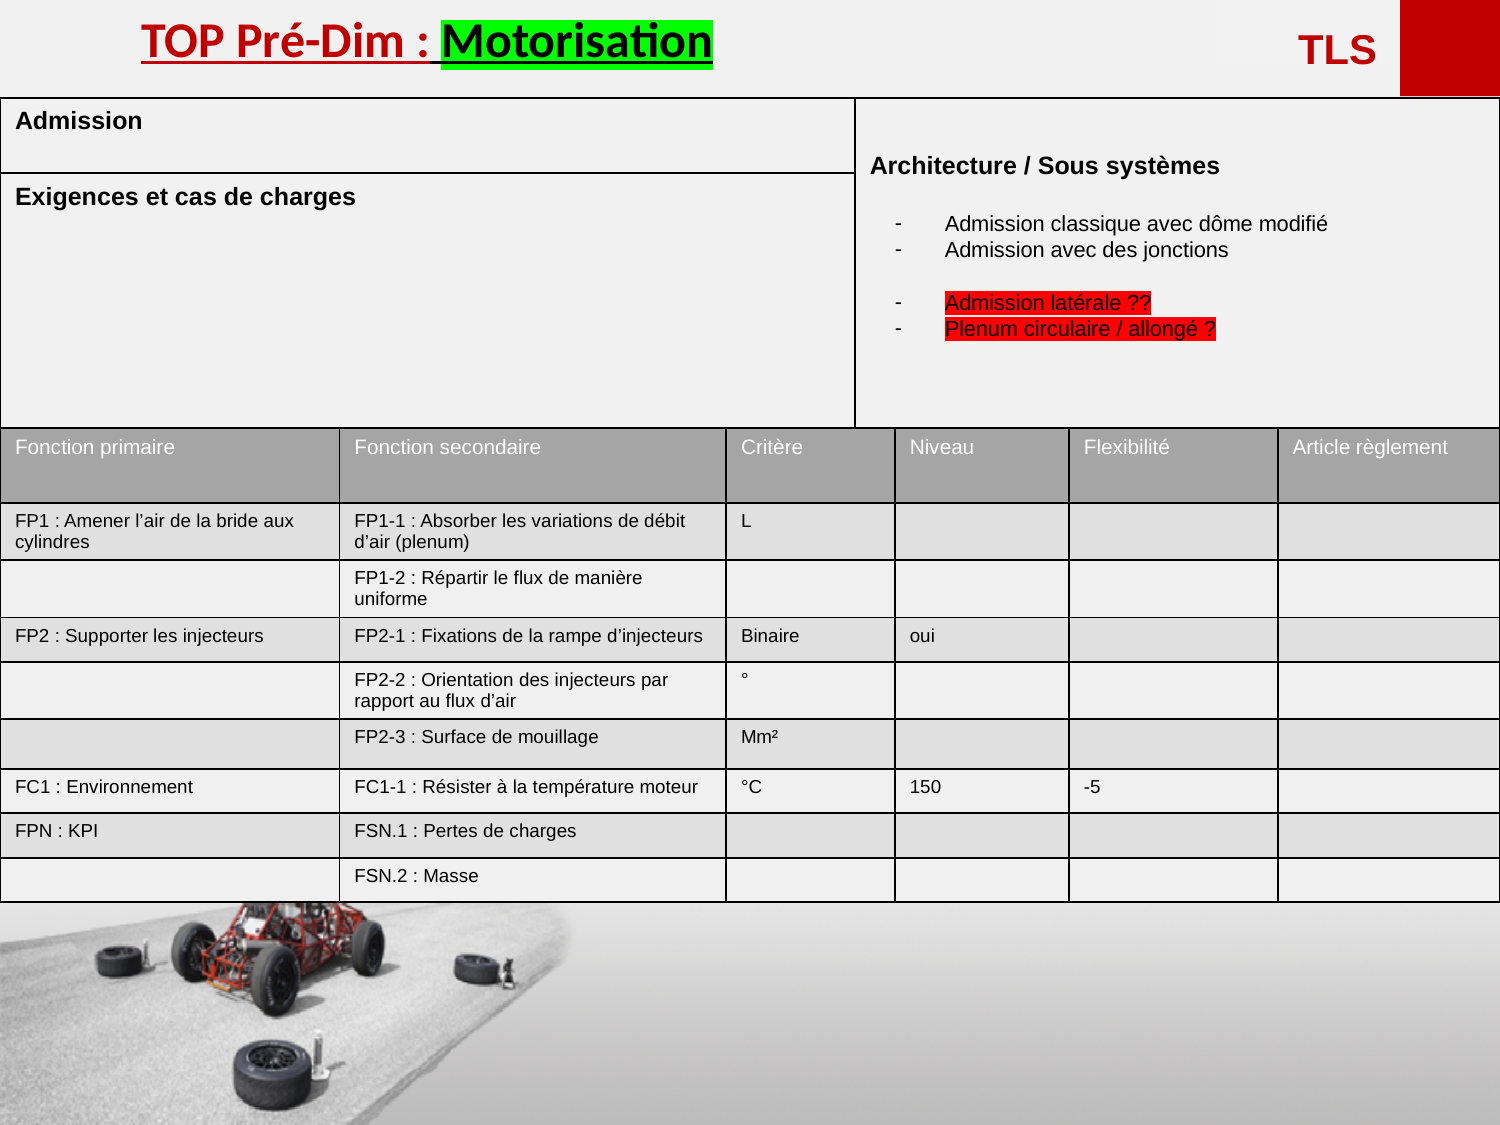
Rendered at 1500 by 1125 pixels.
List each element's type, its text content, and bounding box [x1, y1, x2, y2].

table_cell FP2-3 : Surface de mouillage [340, 720, 725, 768]
table_cell [896, 814, 1068, 857]
table_cell °C [727, 770, 894, 812]
table_cell [727, 561, 894, 617]
table_cell [1070, 561, 1277, 617]
table_header Fonction primaire [1, 429, 339, 502]
table_cell oui [896, 618, 1068, 661]
table_cell FSN.1 : Pertes de charges [340, 814, 725, 857]
table_cell FPN : KPI [1, 814, 339, 857]
table_cell [896, 859, 1068, 901]
text_box TLS [1283, 14, 1400, 81]
table_cell [1070, 504, 1277, 559]
table_cell FP1-1 : Absorber les variations de débit d’air (plenum) [340, 504, 725, 559]
table_cell [1279, 770, 1499, 812]
table_cell [727, 859, 894, 901]
table_cell FP1 : Amener l’air de la bride aux cylindres [1, 504, 339, 559]
table_cell [1070, 720, 1277, 768]
table_cell [727, 814, 894, 857]
table_cell [1, 561, 339, 617]
table_cell ° [727, 663, 894, 718]
table_cell FP2-1 : Fixations de la rampe d’injecteurs [340, 618, 725, 661]
table_cell [1279, 663, 1499, 718]
table_cell [1279, 859, 1499, 901]
table_cell [896, 504, 1068, 559]
text_box Exigences et cas de charges [0, 173, 854, 427]
table_cell [1279, 504, 1499, 559]
table_cell Binaire [727, 618, 894, 661]
table_cell FP1-2 : Répartir le flux de manière uniforme [340, 561, 725, 617]
text_box Admission [0, 97, 854, 173]
text_box Architecture / Sous systèmes Admission classique avec dôme modifié Admission avec des jonctions Admission latérale ?? Plenum circulaire / allongé ? [854, 97, 1500, 427]
text_box TOP Pré-Dim : Motorisation [0, 0, 855, 76]
table_cell [1070, 618, 1277, 661]
table_cell [1, 663, 339, 718]
table_cell Mm² [727, 720, 894, 768]
picture [0, 903, 1500, 1125]
table_cell [1279, 561, 1499, 617]
table_cell [1279, 618, 1499, 661]
table_cell 150 [896, 770, 1068, 812]
table_cell [1279, 814, 1499, 857]
table_header Niveau [896, 429, 1068, 502]
table_cell -5 [1070, 770, 1277, 812]
table_cell [896, 561, 1068, 617]
picture [0, 0, 1400, 97]
table_header Article règlement [1279, 429, 1499, 502]
table_cell FC1 : Environnement [1, 770, 339, 812]
table_cell [1070, 814, 1277, 857]
table_header Fonction secondaire [340, 429, 725, 502]
table_cell [1, 859, 339, 901]
table_cell [896, 663, 1068, 718]
table_cell [1070, 859, 1277, 901]
table_cell L [727, 504, 894, 559]
table_cell FSN.2 : Masse [340, 859, 725, 901]
table_header Critère [727, 429, 894, 502]
table_cell [1279, 720, 1499, 768]
table_cell FC1-1 : Résister à la température moteur [340, 770, 725, 812]
table_cell FP2-2 : Orientation des injecteurs par rapport au flux d’air [340, 663, 725, 718]
table_cell FP2 : Supporter les injecteurs [1, 618, 339, 661]
text_box <<<<<< [1400, 0, 1500, 97]
table_cell [1, 720, 339, 768]
table_header Flexibilité [1070, 429, 1277, 502]
table_cell [1070, 663, 1277, 718]
table_cell [896, 720, 1068, 768]
